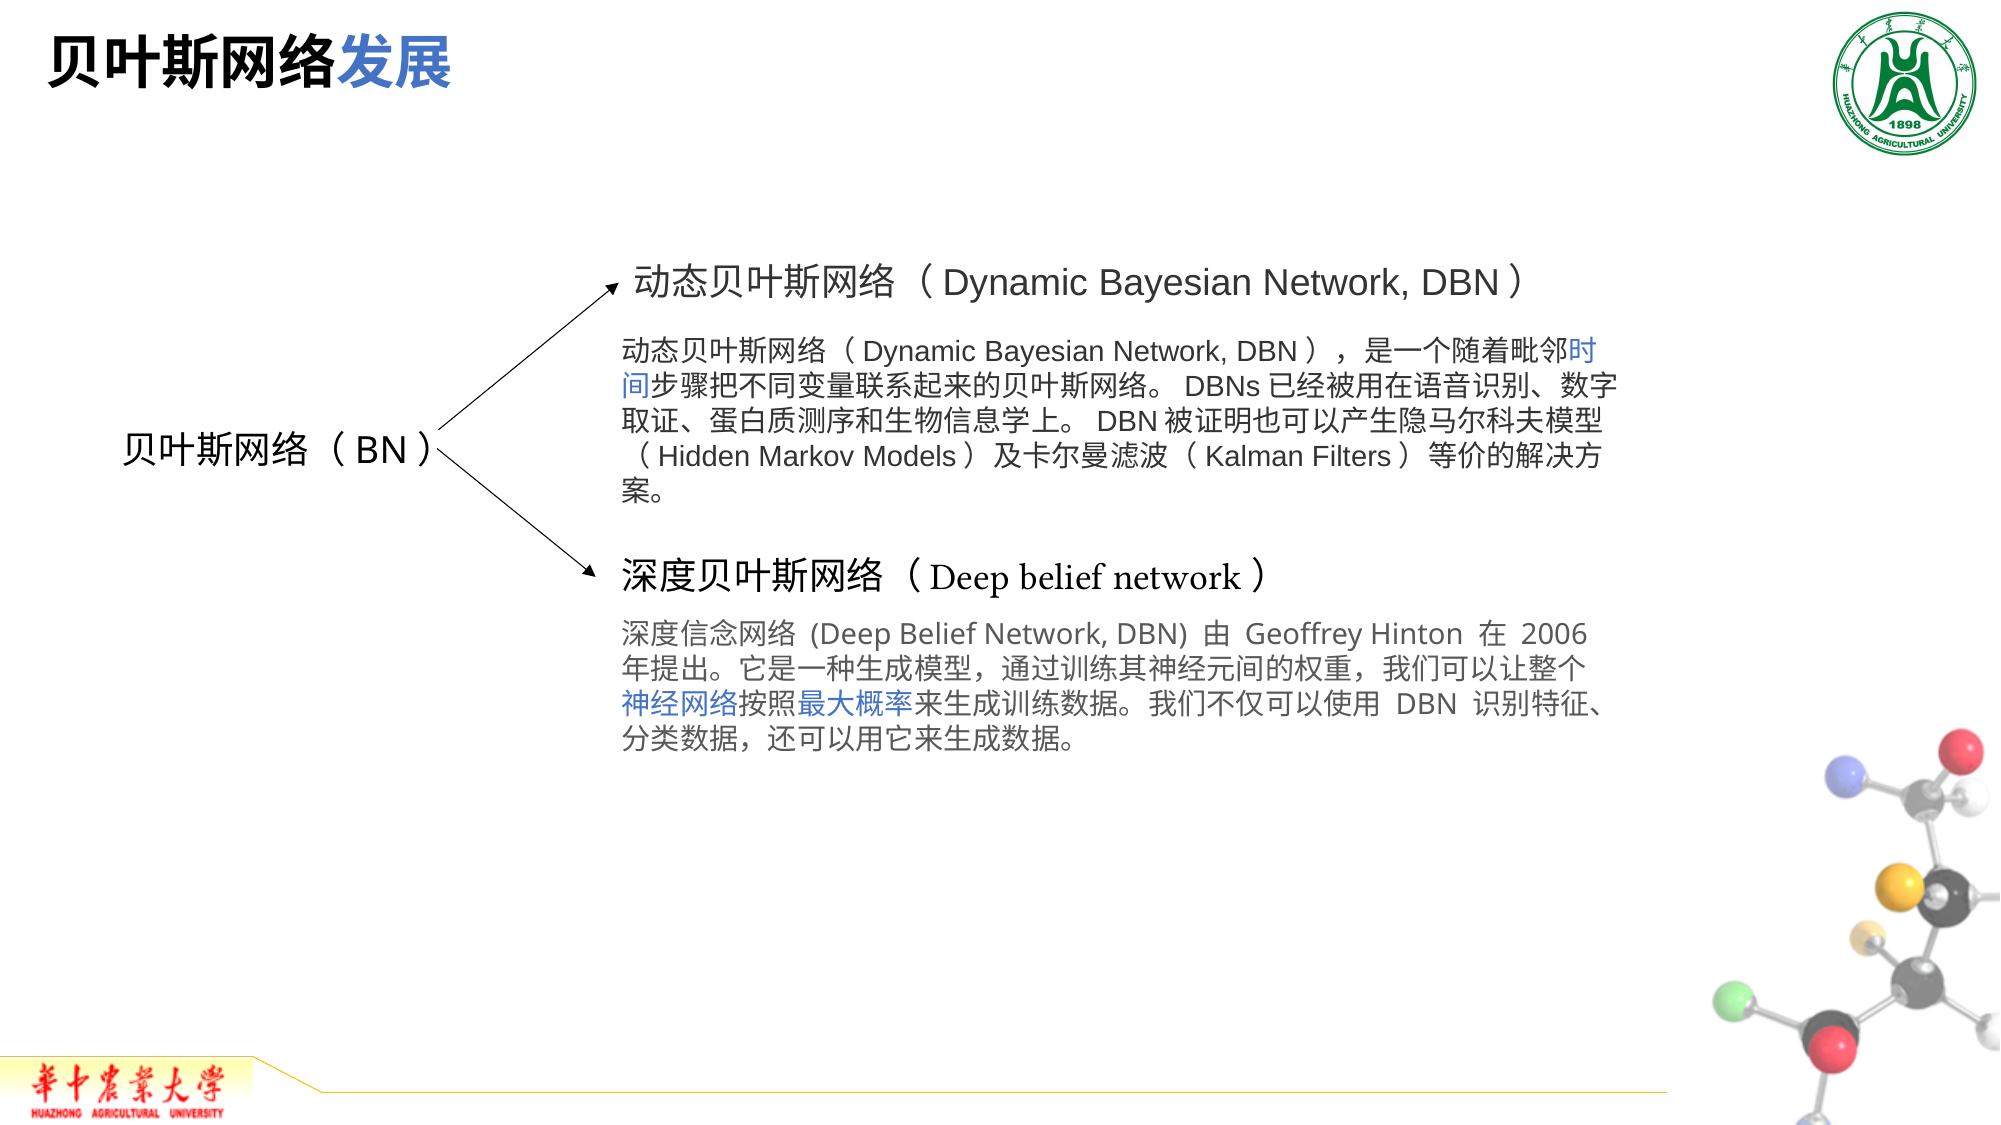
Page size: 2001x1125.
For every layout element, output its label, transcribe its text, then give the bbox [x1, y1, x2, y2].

picture [1667, 687, 2000, 1125]
text_box 深度贝叶斯网络（Deep belief network） [606, 544, 1516, 605]
text_box 深度信念网络 (Deep Belief Network, DBN) 由 Geoffrey Hinton 在 2006 年提出。它是一种生成模型，通过训练其神经元间的权重，我们可以让整个神经网络按照最大概率来生成训练数据。我们不仅可以使用 DBN 识别特征、分类数据，还可以用它来生成数据。 [606, 608, 1608, 763]
text_box 动态贝叶斯网络（Dynamic Bayesian Network, DBN） [618, 250, 1619, 311]
text_box 动态贝叶斯网络（Dynamic Bayesian Network, DBN），是一个随着毗邻时间步骤把不同变量联系起来的贝叶斯网络。DBNs已经被用在语音识别、数字取证、蛋白质测序和生物信息学上。DBN被证明也可以产生隐马尔科夫模型（Hidden Markov Models）及卡尔曼滤波（Kalman Filters）等价的解决方案。 [606, 324, 1642, 515]
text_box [0, 1056, 1667, 1125]
text_box 贝叶斯网络发展 [30, 18, 805, 103]
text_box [436, 448, 596, 577]
picture [1831, 11, 1977, 156]
text_box 贝叶斯网络（BN） [106, 418, 470, 478]
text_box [438, 282, 619, 430]
